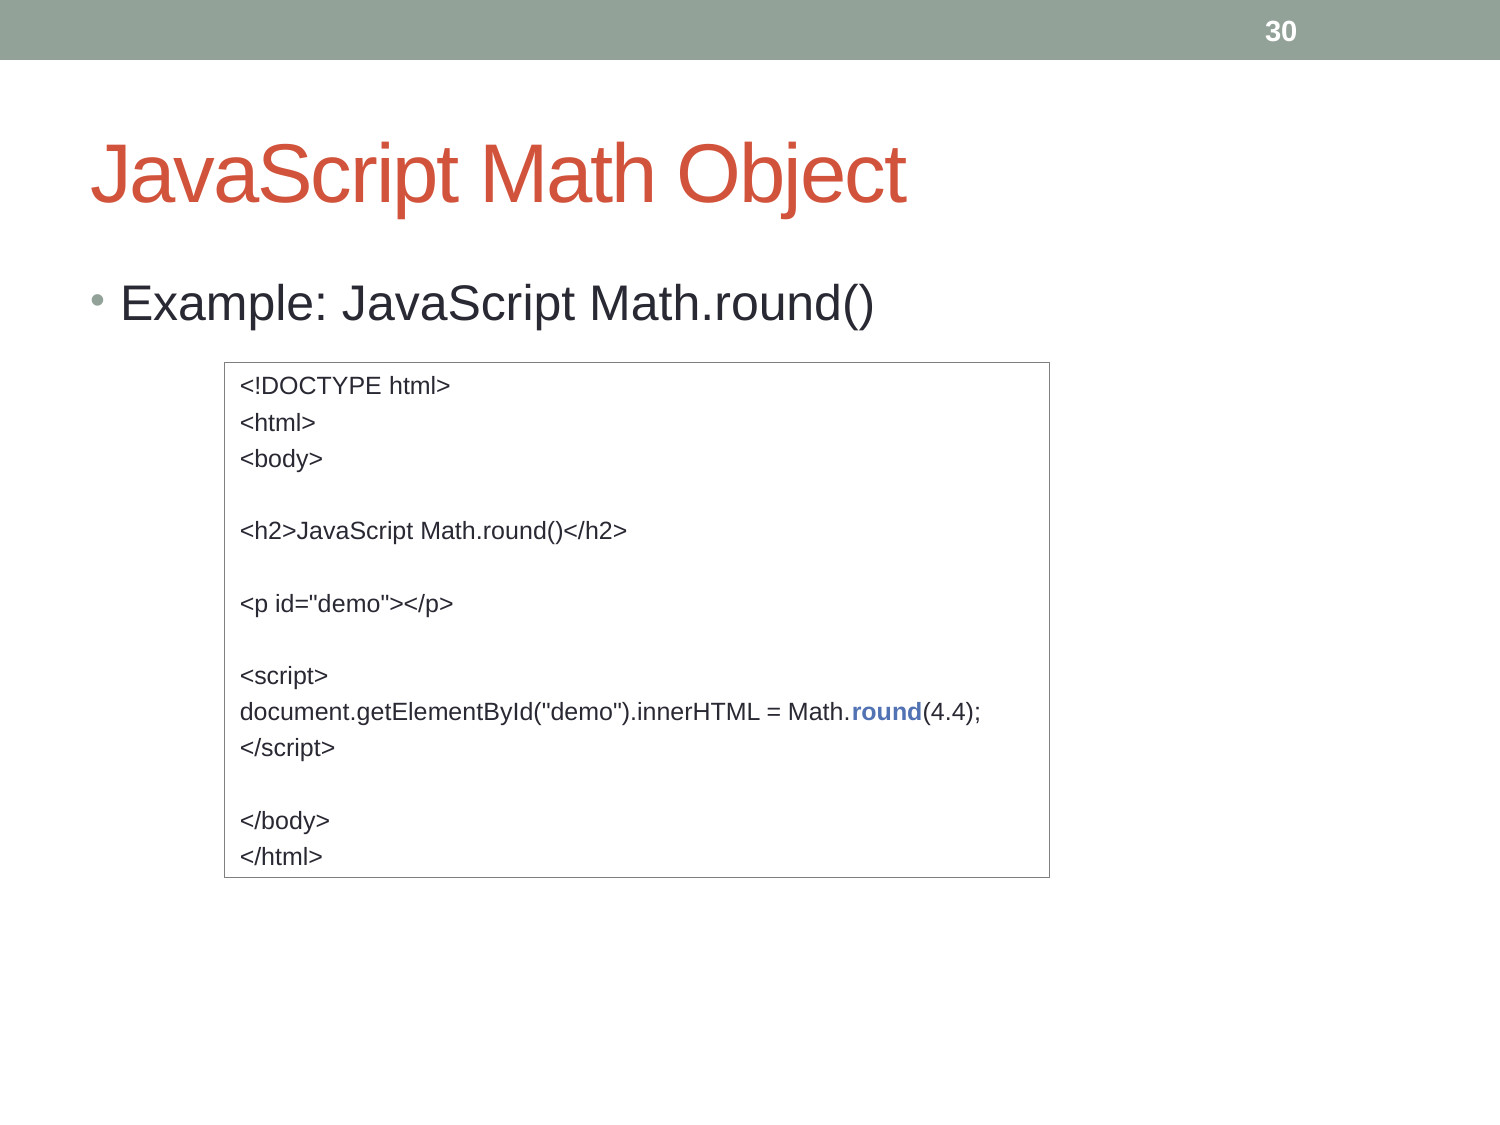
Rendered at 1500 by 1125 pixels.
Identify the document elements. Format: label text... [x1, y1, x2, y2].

title JavaScript Math Object [75, 87, 1425, 250]
list Example: JavaScript Math.round() [75, 262, 1425, 1063]
text_box <!DOCTYPE html> <html> <body> <h2>JavaScript Math.round()</h2> <p id="demo"></p> <script> document.getElementById("demo").innerHTML = Math.round(4.4); </script> </body> </html> [224, 362, 1050, 878]
slide_number 30 [1250, 3, 1425, 57]
